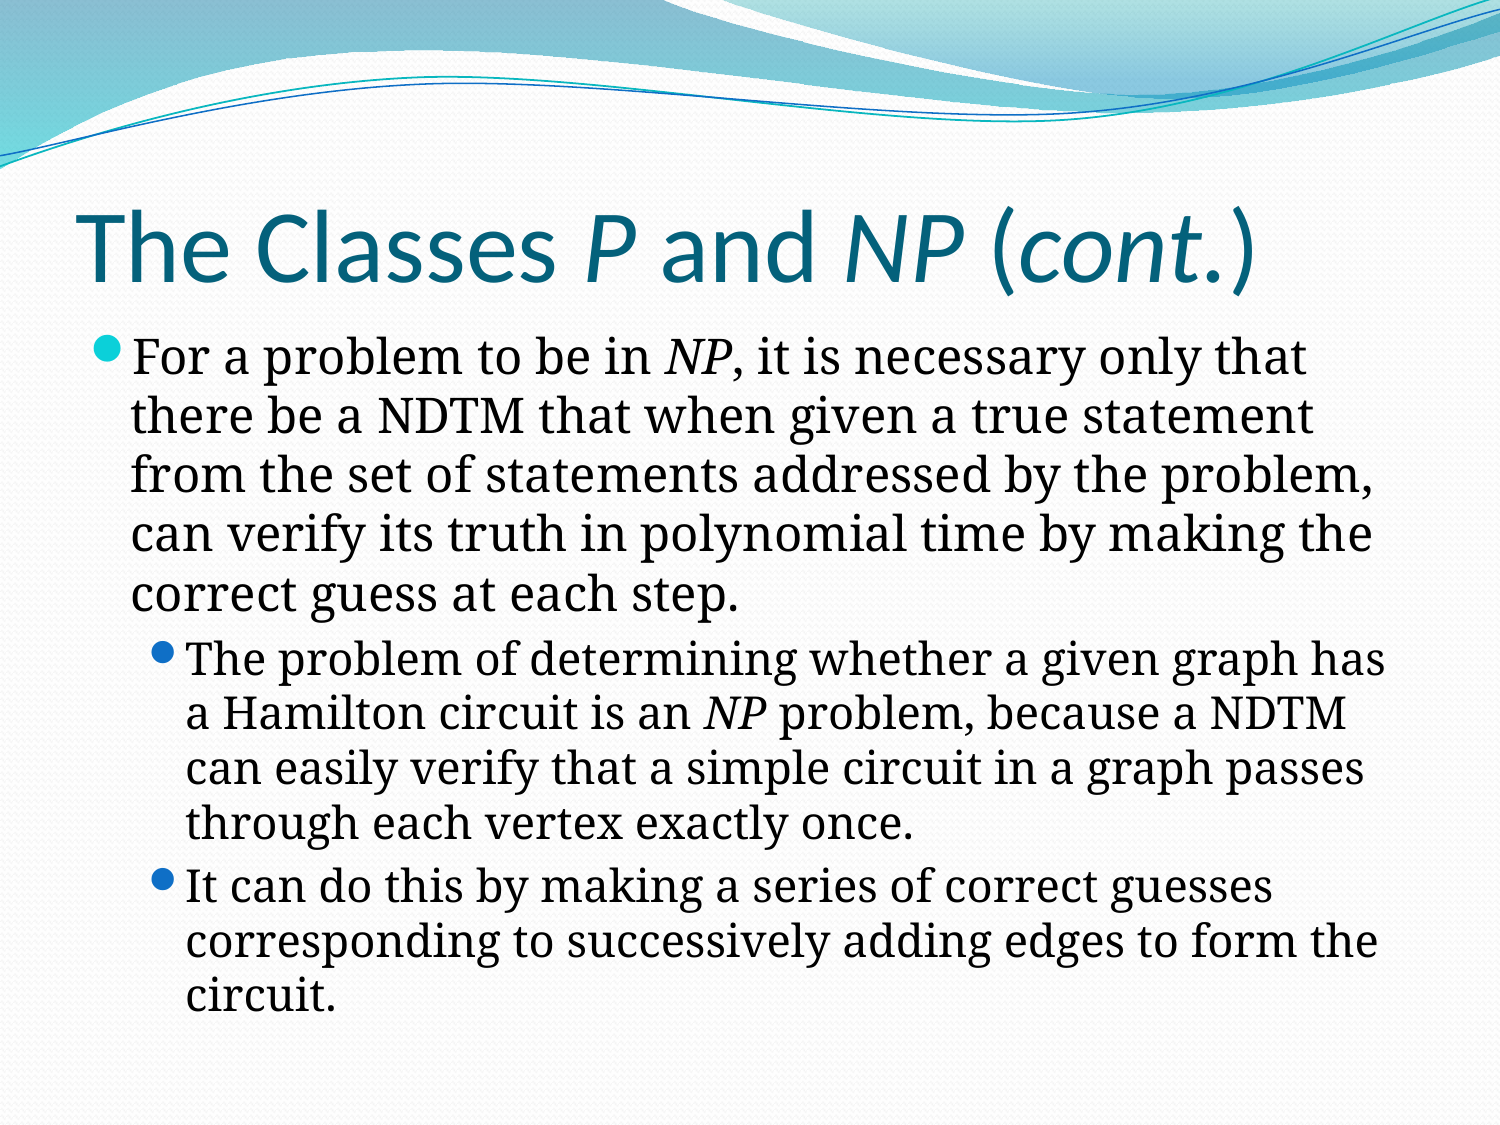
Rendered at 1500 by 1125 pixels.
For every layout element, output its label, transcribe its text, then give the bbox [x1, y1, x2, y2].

list For a problem to be in NP, it is necessary only that there be a NDTM that when given a true statement from the set of statements addressed by the problem, can verify its truth in polynomial time by making the correct guess at each step. The problem of determining whether a given graph has a Hamilton circuit is an NP problem, because a NDTM can easily verify that a simple circuit in a graph passes through each vertex exactly once. It can do this by making a series of correct guesses corresponding to successively adding edges to form the circuit. [75, 317, 1425, 1038]
title The Classes P and NP (cont.) [75, 115, 1425, 303]
